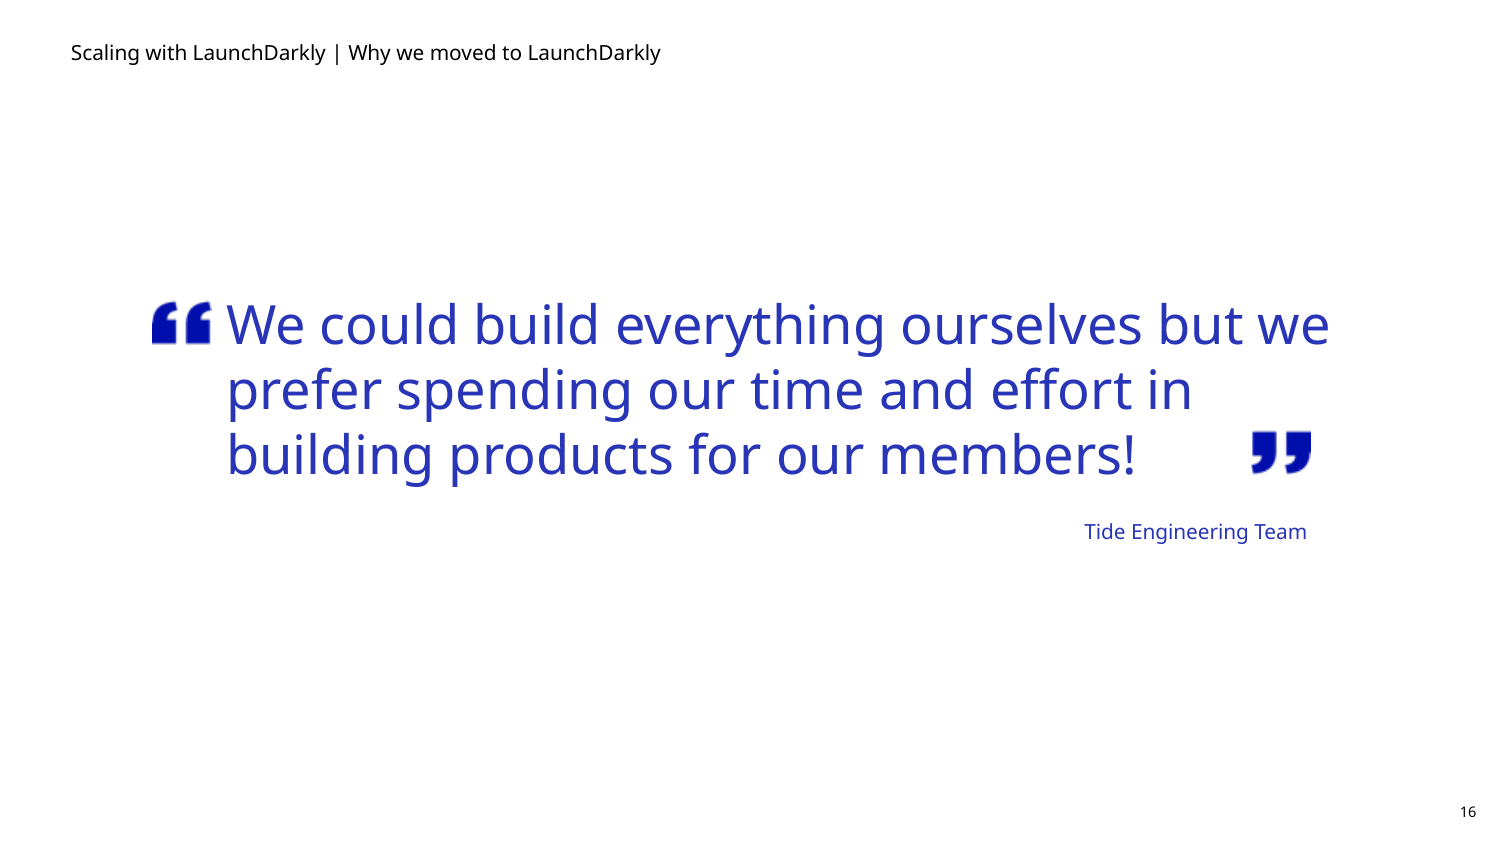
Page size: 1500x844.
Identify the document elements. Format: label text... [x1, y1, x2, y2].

text_box 16 [1443, 790, 1488, 836]
text_box Scaling with LaunchDarkly | Why we moved to LaunchDarkly [55, 31, 820, 74]
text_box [152, 293, 1348, 551]
